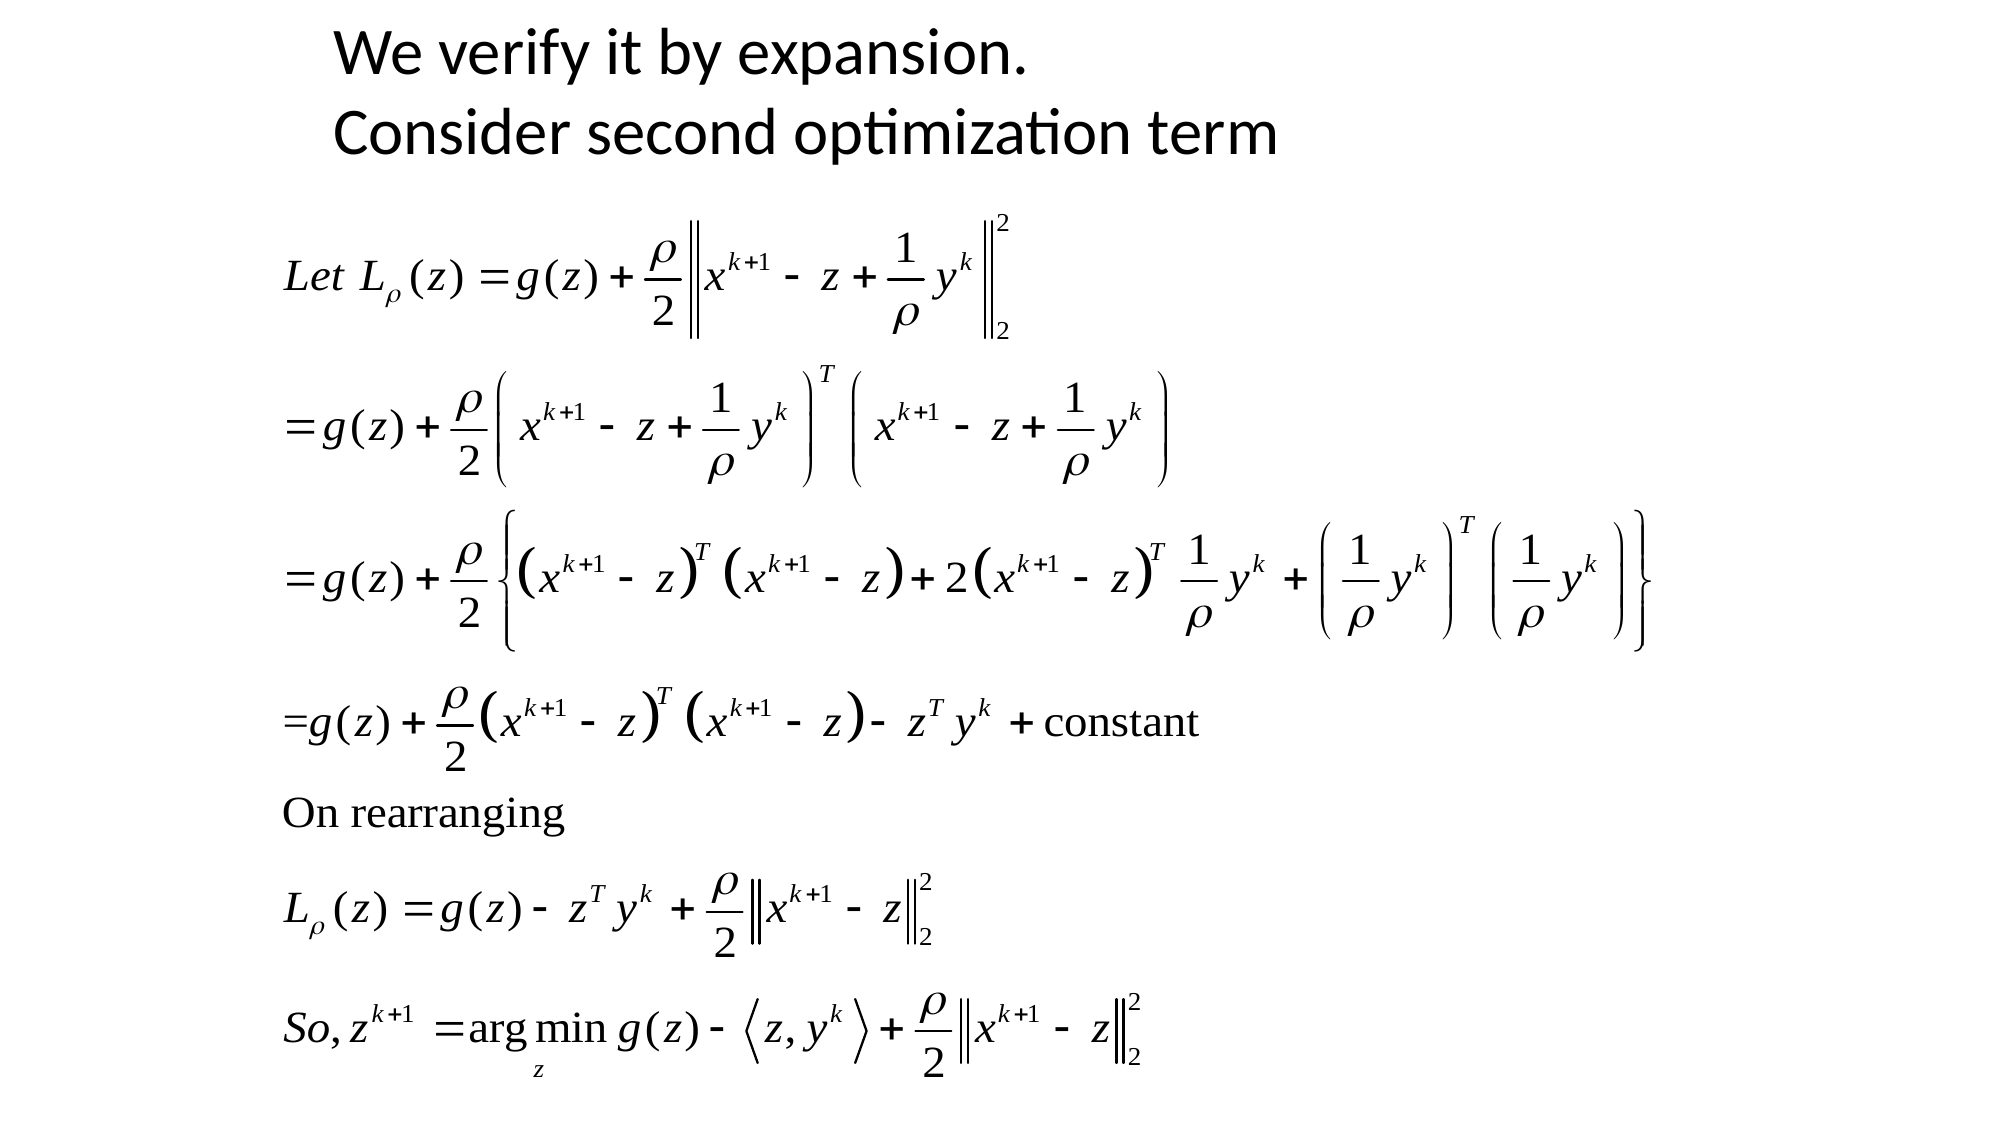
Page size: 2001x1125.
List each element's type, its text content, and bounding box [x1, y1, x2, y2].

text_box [275, 201, 1663, 1086]
text_box We verify it by expansion. Consider second optimization term [318, 0, 1311, 175]
